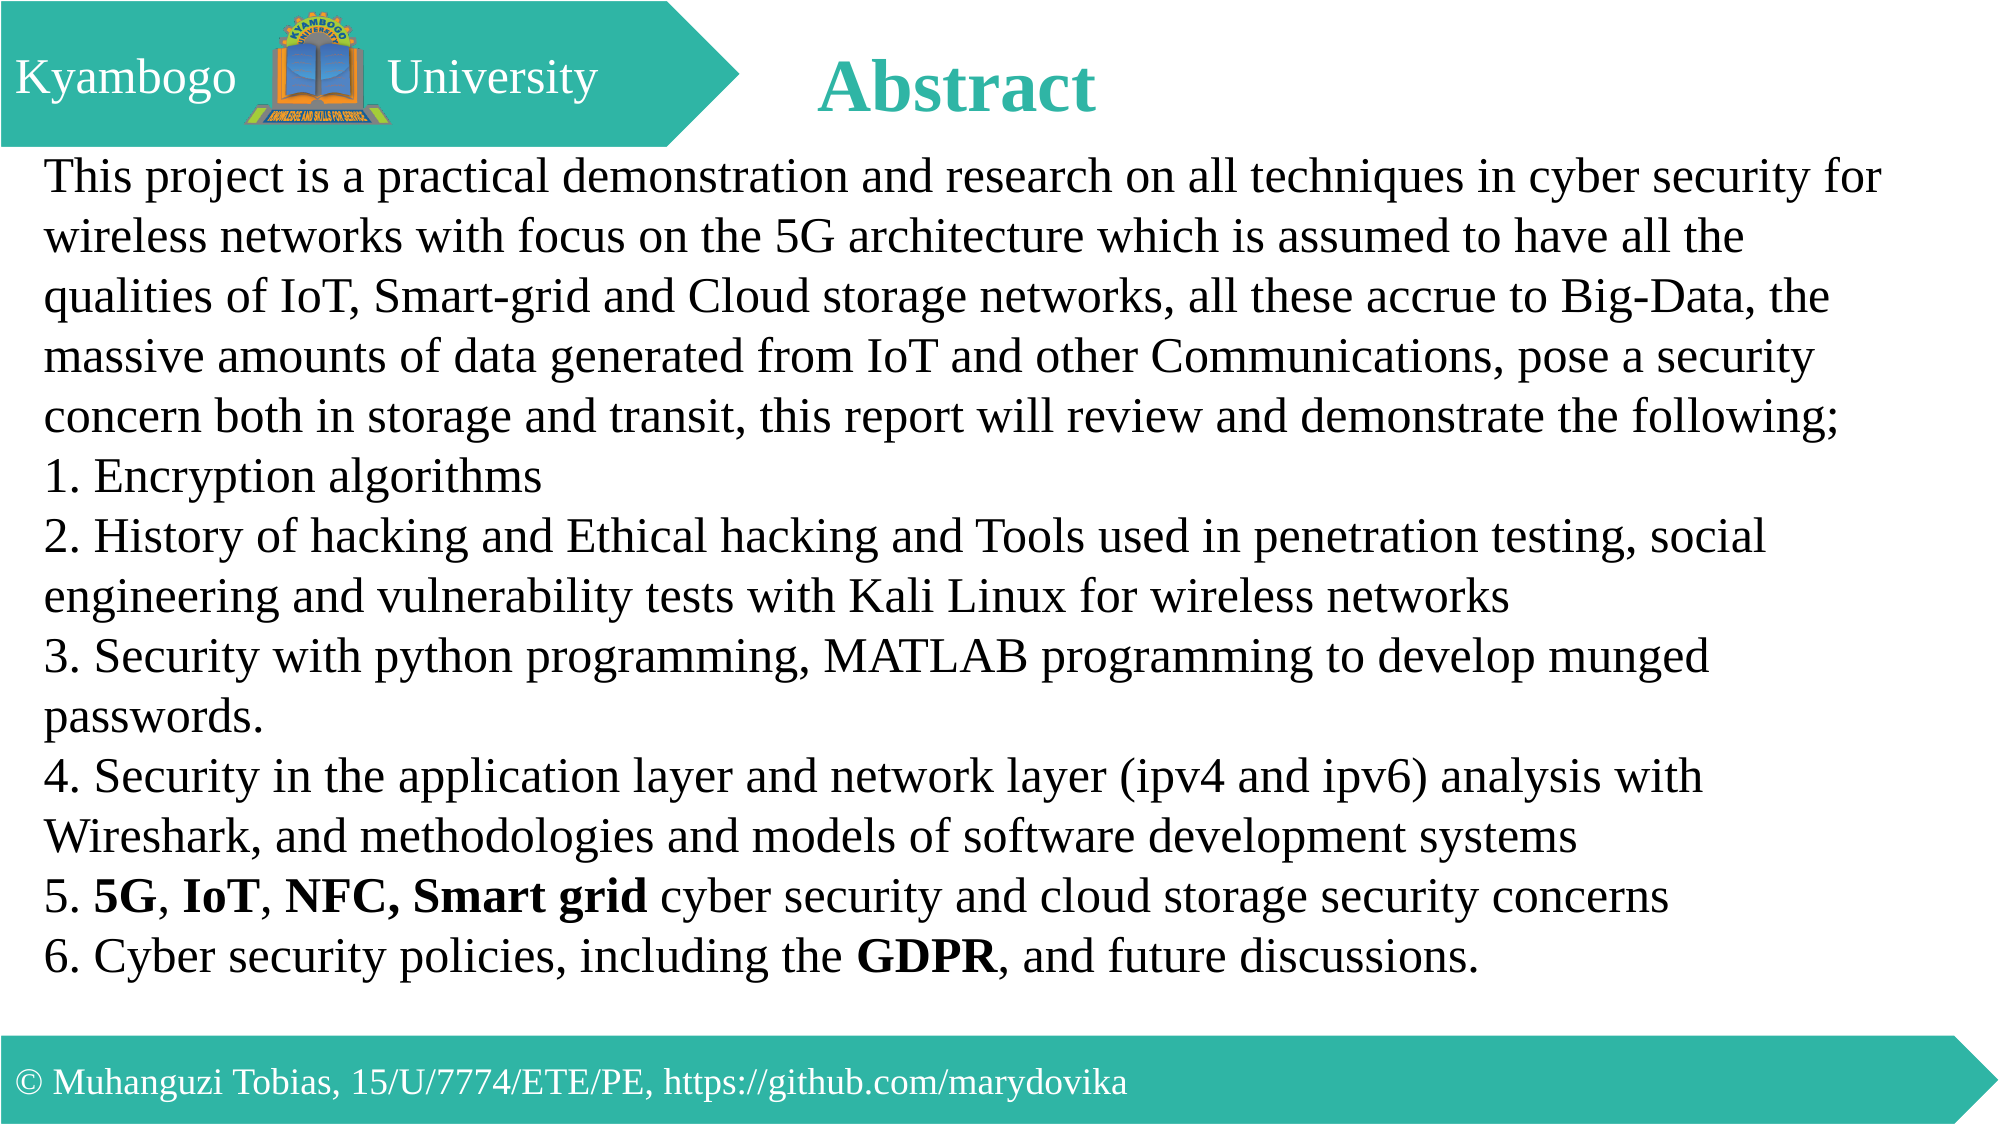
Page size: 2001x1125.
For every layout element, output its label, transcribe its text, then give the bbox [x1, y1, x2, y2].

picture [242, 10, 393, 125]
text_box Abstract [802, 29, 1129, 134]
text_box Kyambogo University [0, 0, 743, 149]
text_box This project is a practical demonstration and research on all techniques in cyber security for wireless networks with focus on the 5G architecture which is assumed to have all the qualities of IoT, Smart-grid and Cloud storage networks, all these accrue to Big-Data, the massive amounts of data generated from IoT and other Communications, pose a security concern both in storage and transit, this report will review and demonstrate the following; 1. Encryption algorithms 2. History of hacking and Ethical hacking and Tools used in penetration testing, social engineering and vulnerability tests with Kali Linux for wireless networks 3. Security with python programming, MATLAB programming to develop munged passwords. 4. Security in the application layer and network layer (ipv4 and ipv6) analysis with Wireshark, and methodologies and models of software development systems 5. 5G, IoT, NFC, Smart grid cyber security and cloud storage security concerns 6. Cyber security policies, including the GDPR, and future discussions. [28, 135, 1935, 1033]
text_box © Muhanguzi Tobias, 15/U/7774/ETE/PE, https://github.com/marydovika [0, 1033, 2000, 1125]
